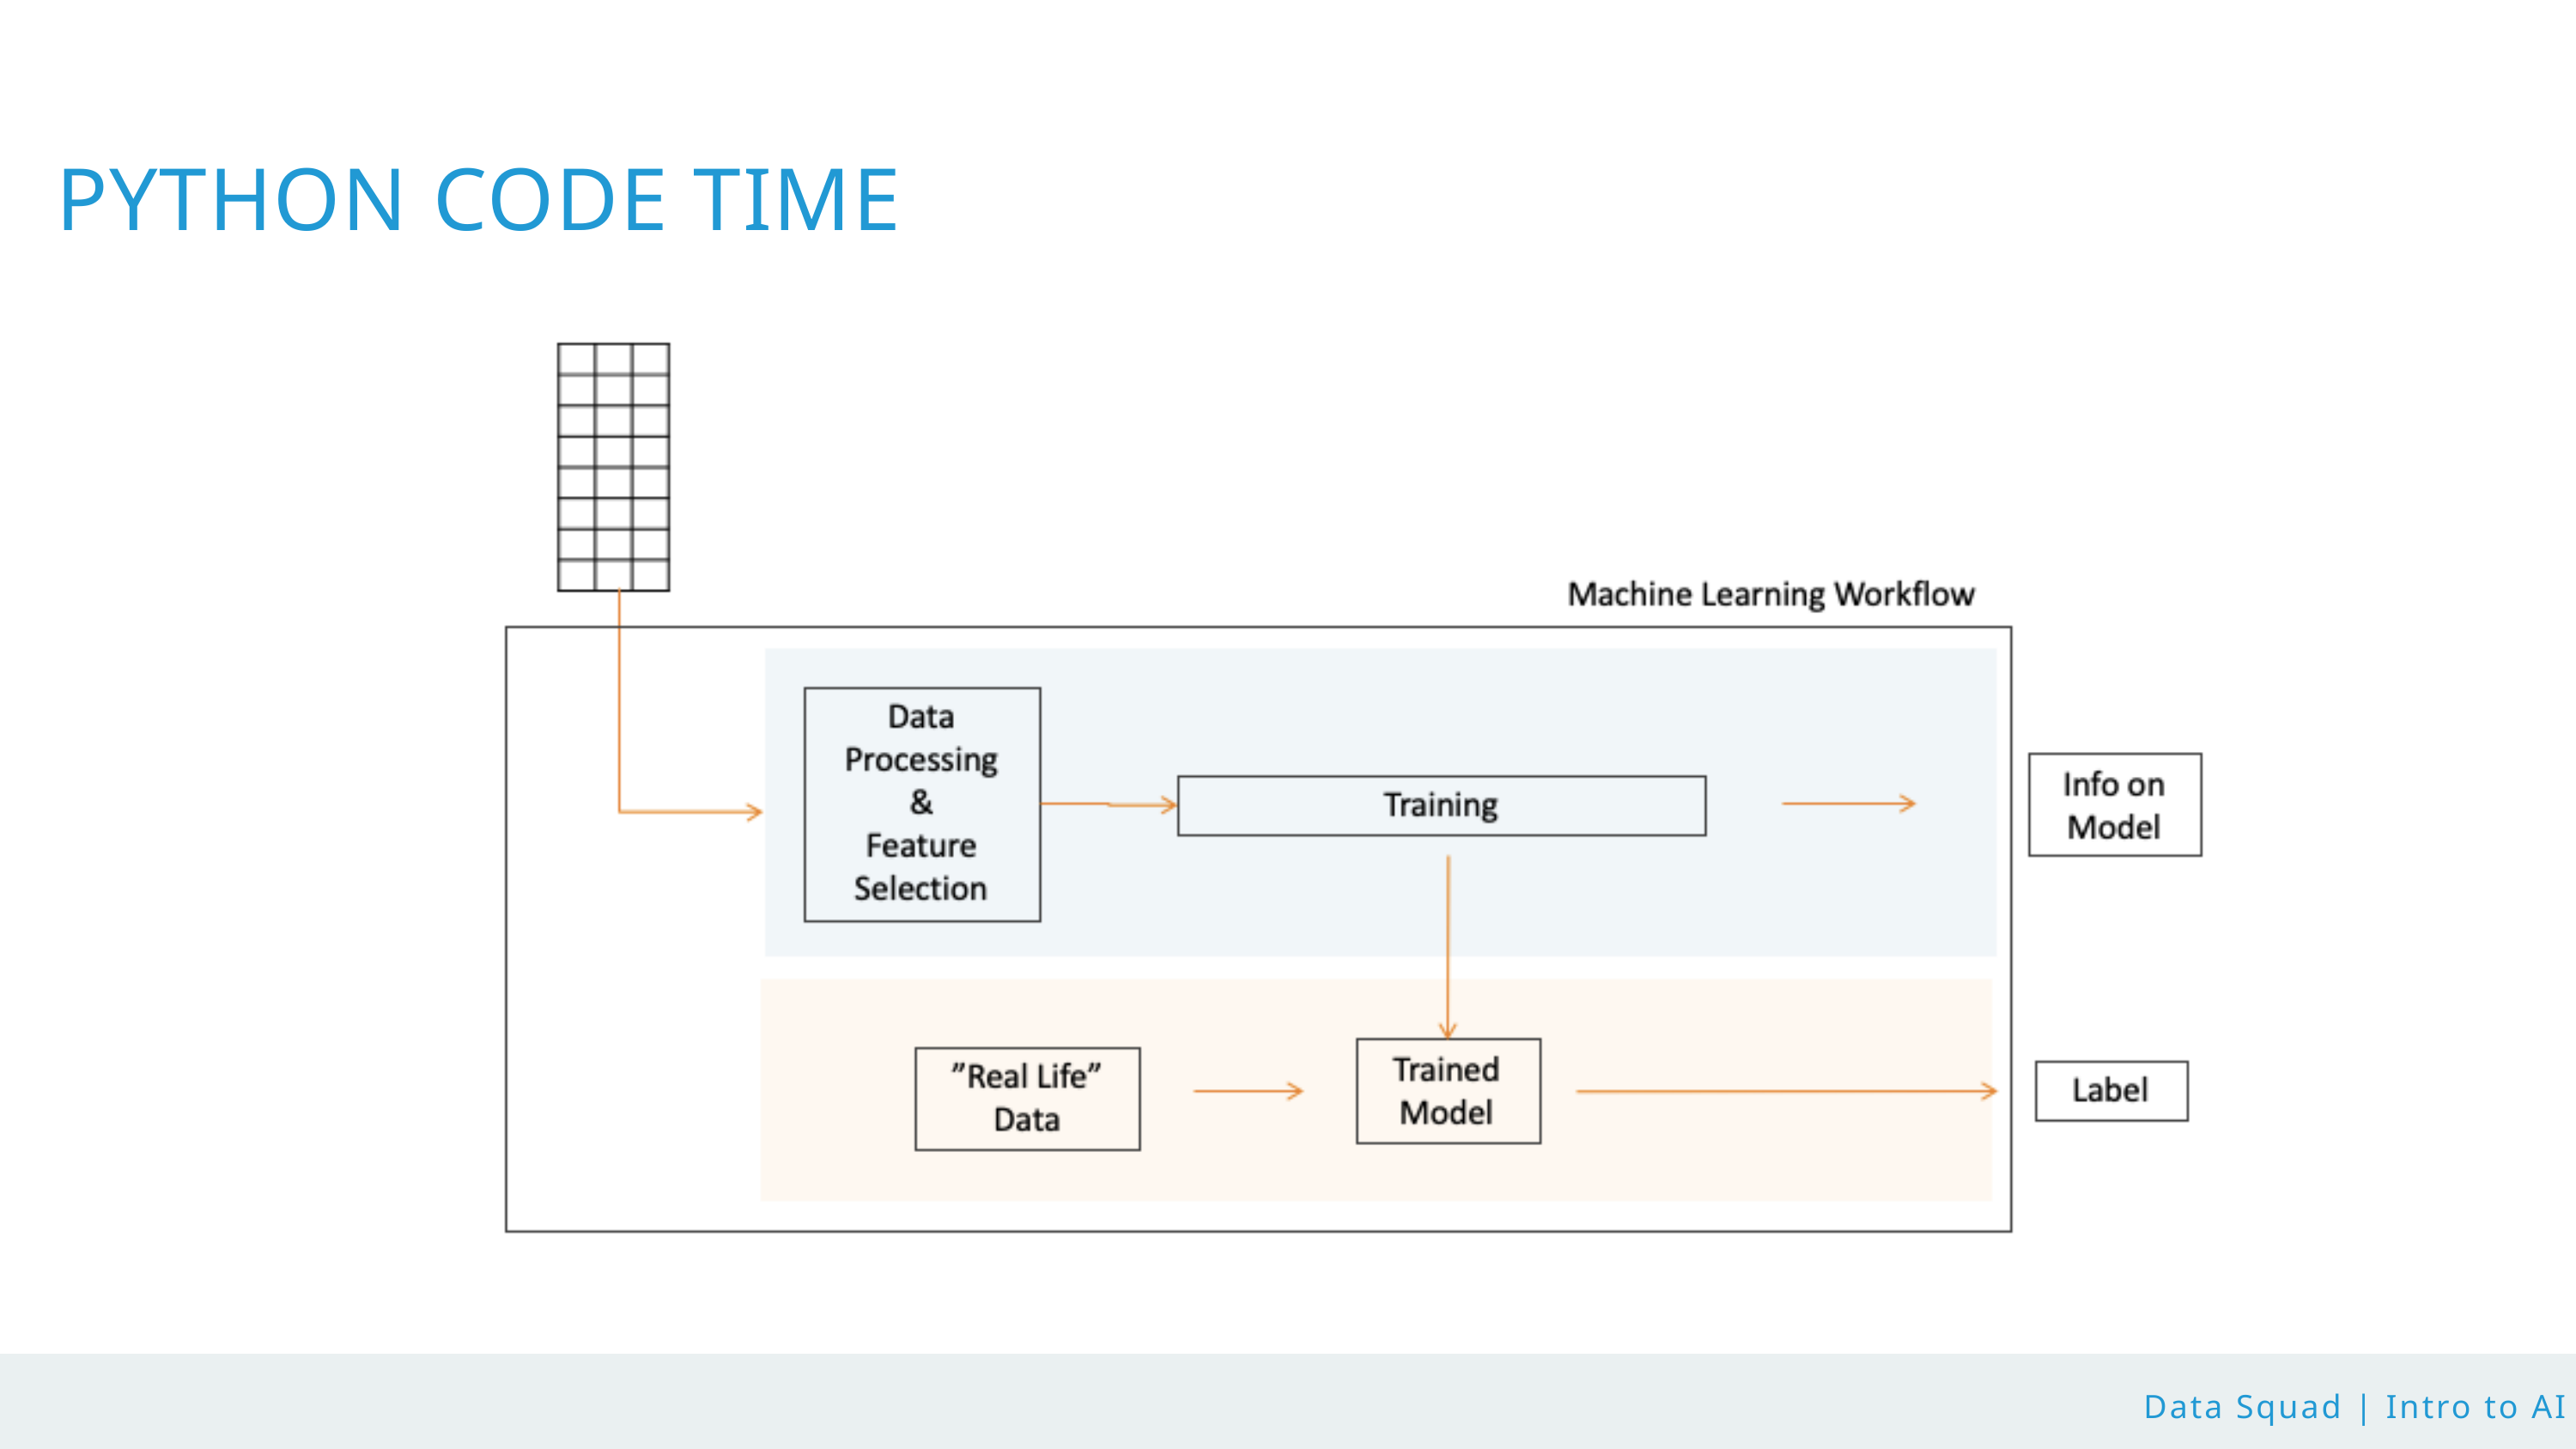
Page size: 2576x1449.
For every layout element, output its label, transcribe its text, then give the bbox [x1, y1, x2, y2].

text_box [0, 1353, 2576, 1449]
text_box PYTHON CODE TIME [56, 144, 2560, 248]
text_box [456, 307, 2246, 1276]
